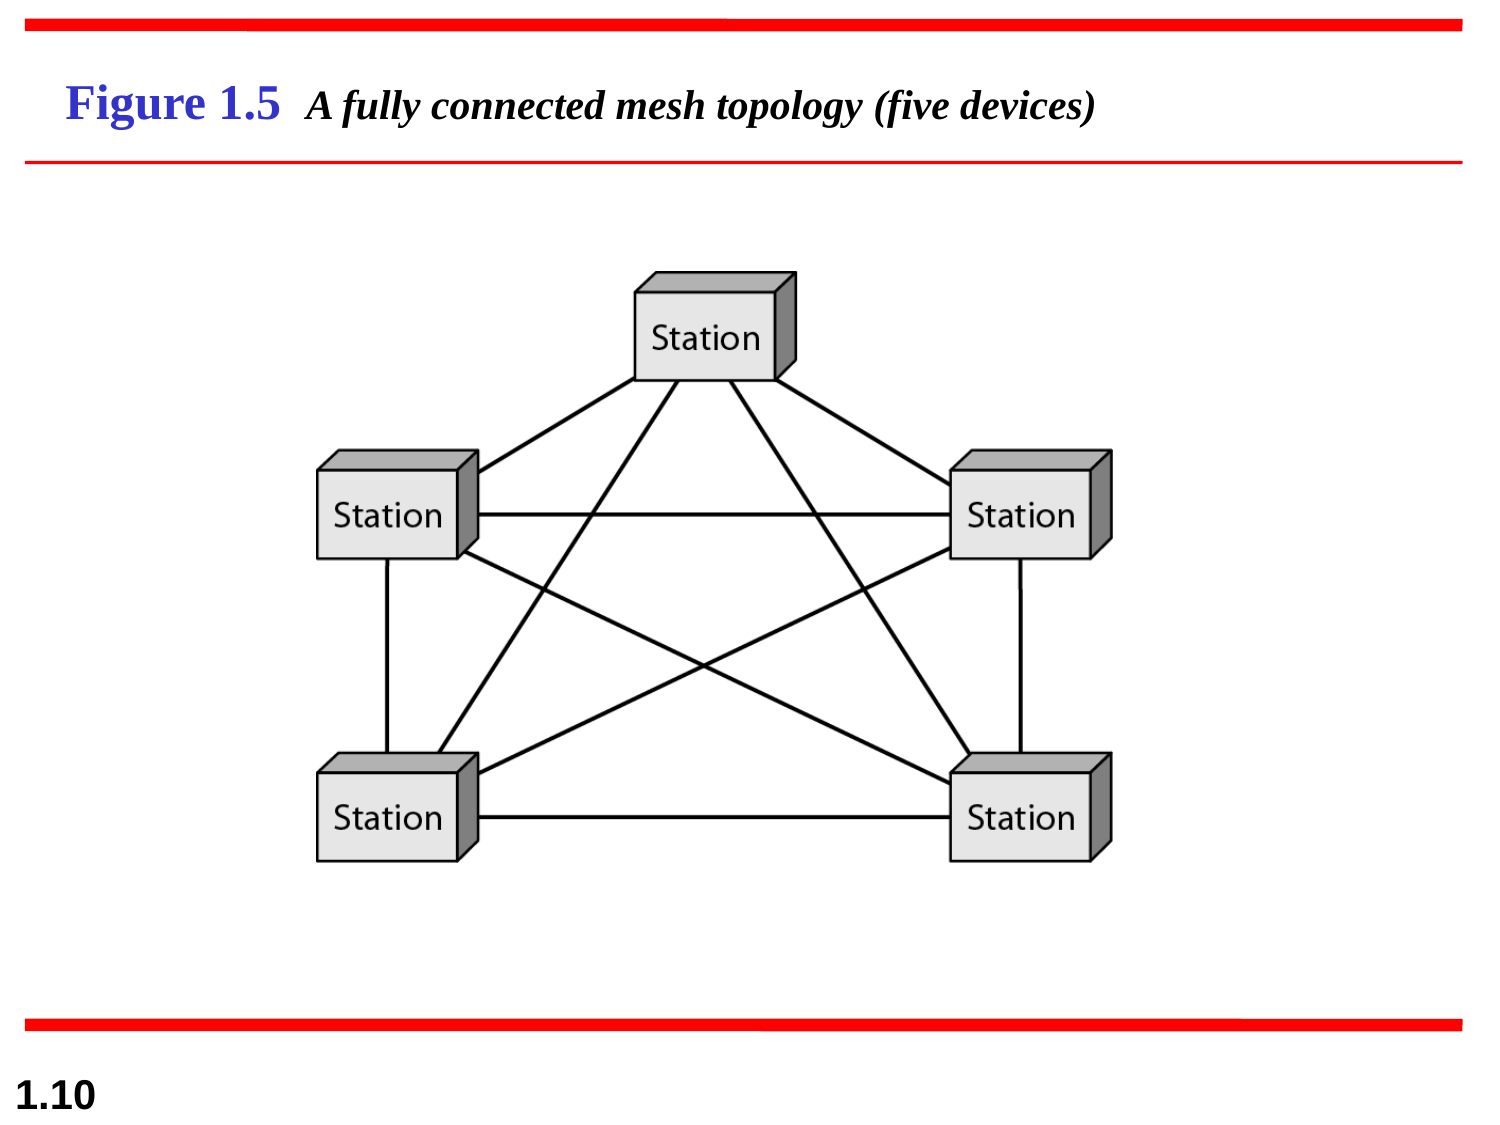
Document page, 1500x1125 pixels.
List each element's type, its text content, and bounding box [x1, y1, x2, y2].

text_box Figure 1.5 A fully connected mesh topology (five devices) [50, 62, 1113, 138]
slide_number 1.10 [0, 1049, 313, 1125]
picture [315, 270, 1113, 863]
